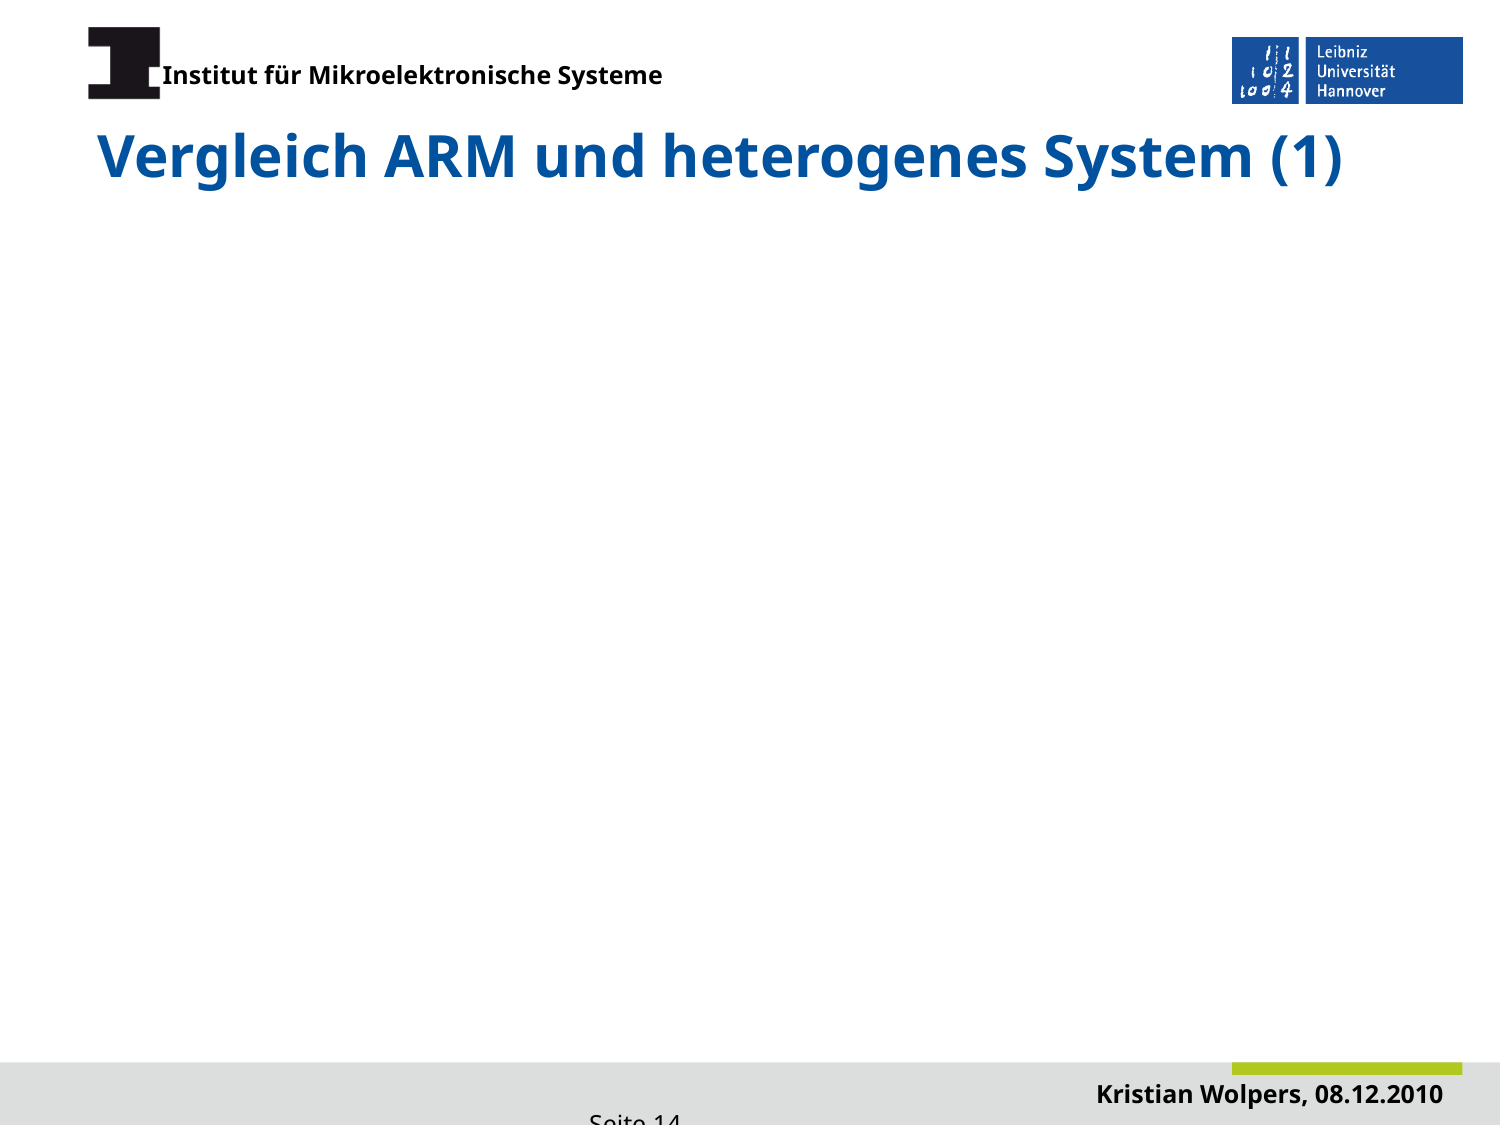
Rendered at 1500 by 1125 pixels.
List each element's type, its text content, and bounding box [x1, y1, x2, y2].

picture [85, 23, 163, 102]
picture [1232, 37, 1463, 104]
title Vergleich ARM und heterogenes System (1) [82, 125, 1463, 262]
